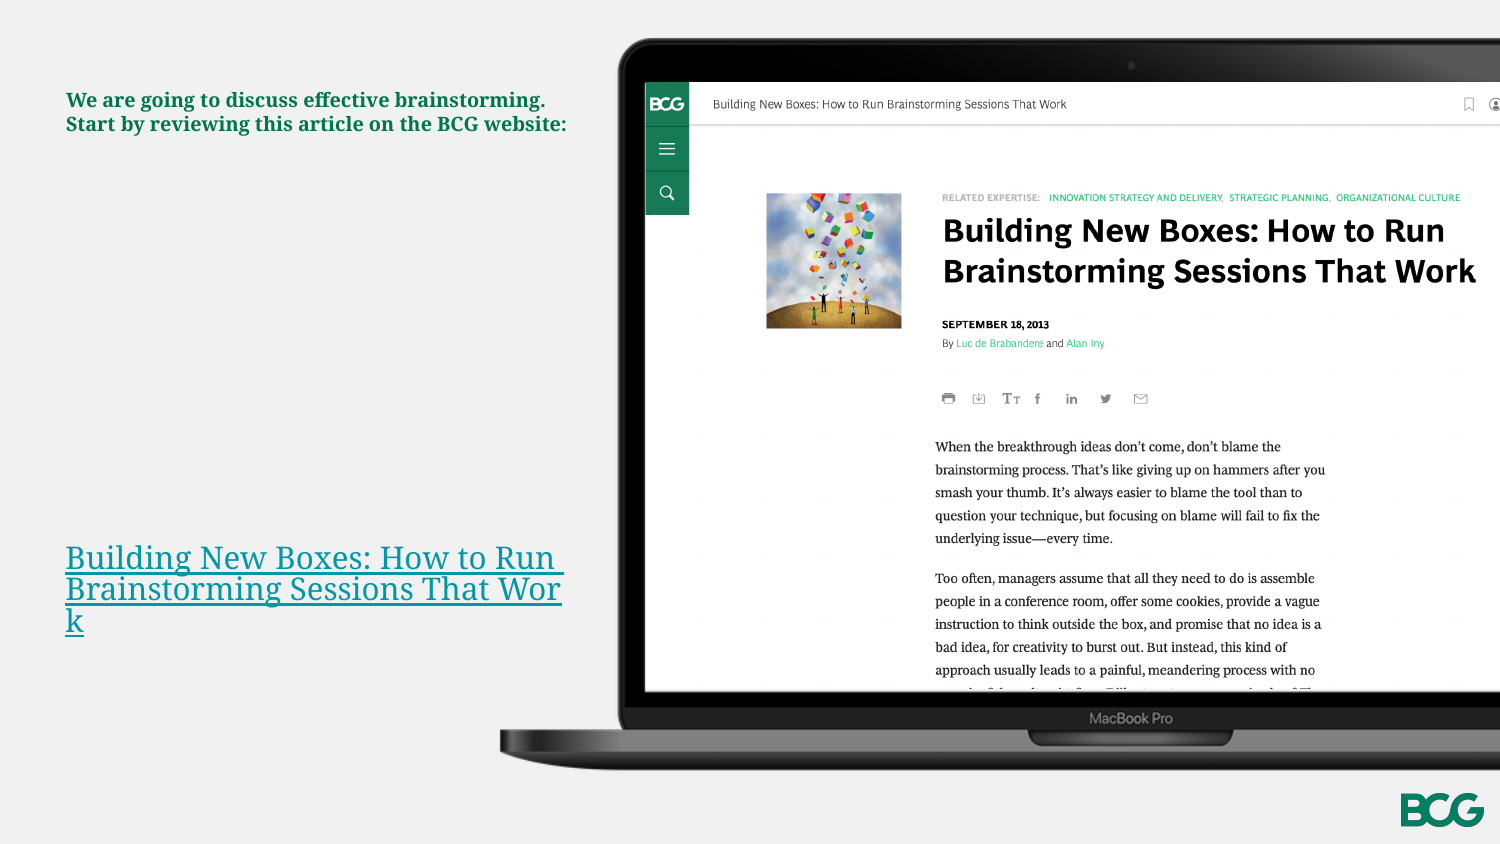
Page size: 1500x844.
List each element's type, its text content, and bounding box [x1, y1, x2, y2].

picture [1401, 793, 1484, 827]
text_box Building New Boxes: How to Run Brainstorming Sessions That Work [50, 523, 493, 596]
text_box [499, 37, 1500, 789]
title We are going to discuss effective brainstorming. Start by reviewing this article on the BCG website: [51, 72, 493, 167]
